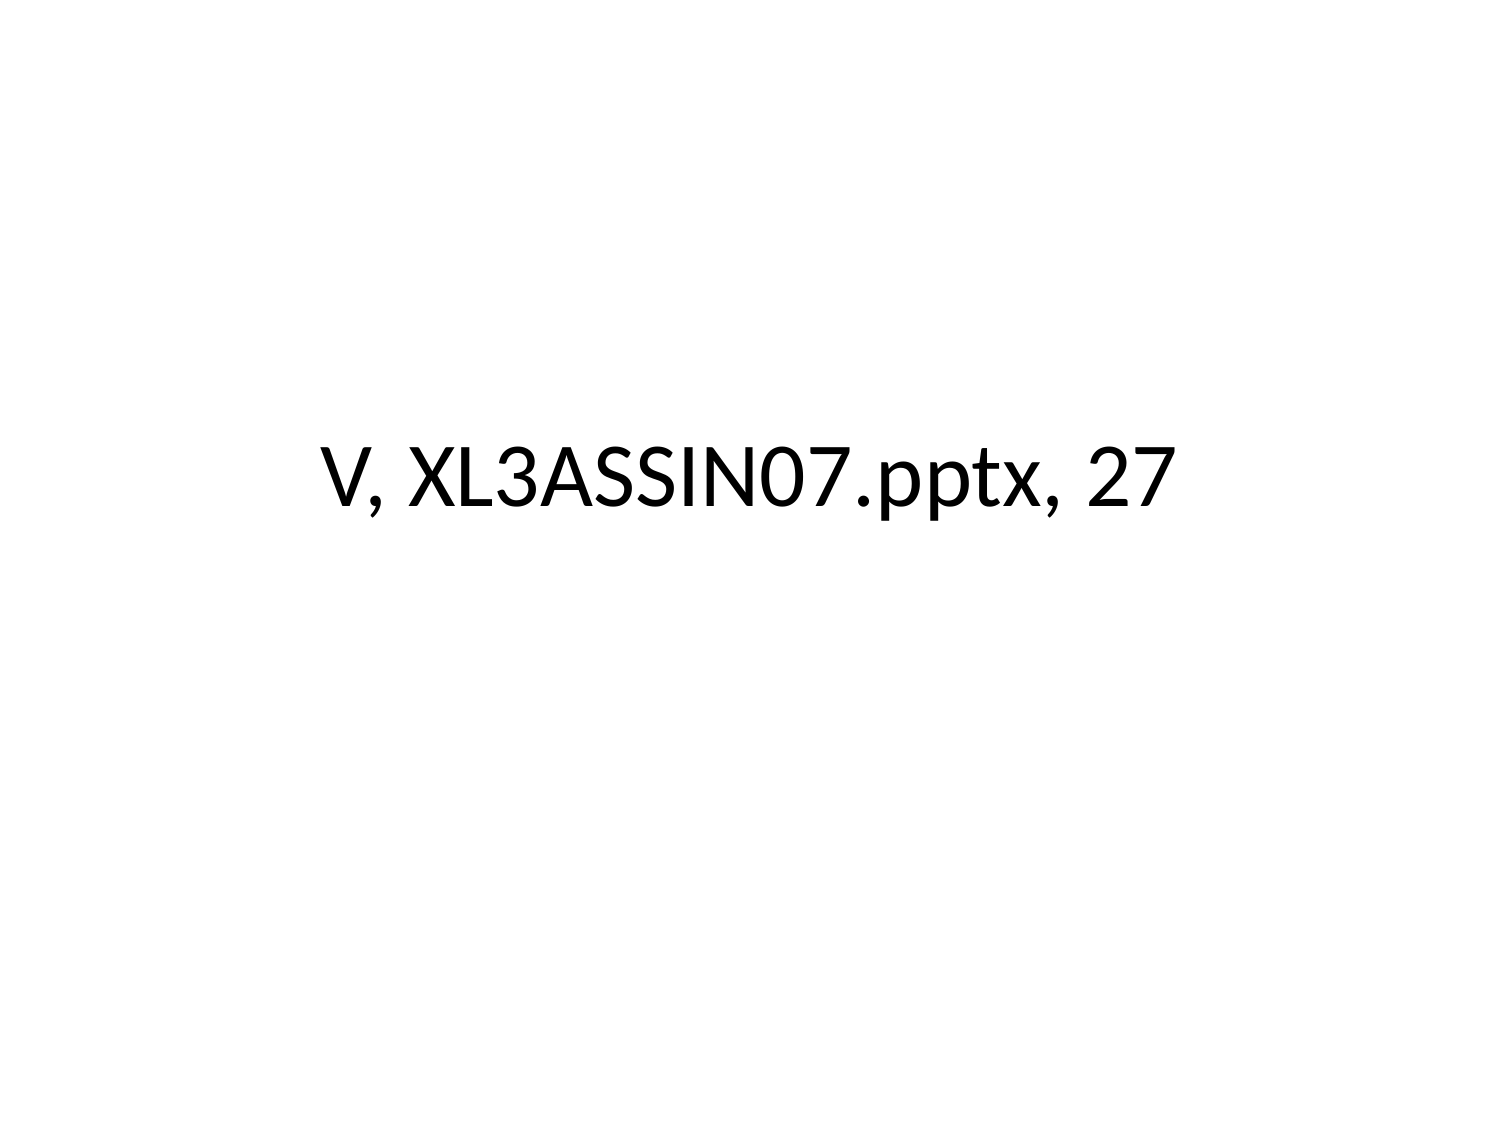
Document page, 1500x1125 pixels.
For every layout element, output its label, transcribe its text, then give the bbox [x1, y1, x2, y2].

title V, XL3ASSIN07.pptx, 27 [112, 349, 1388, 591]
